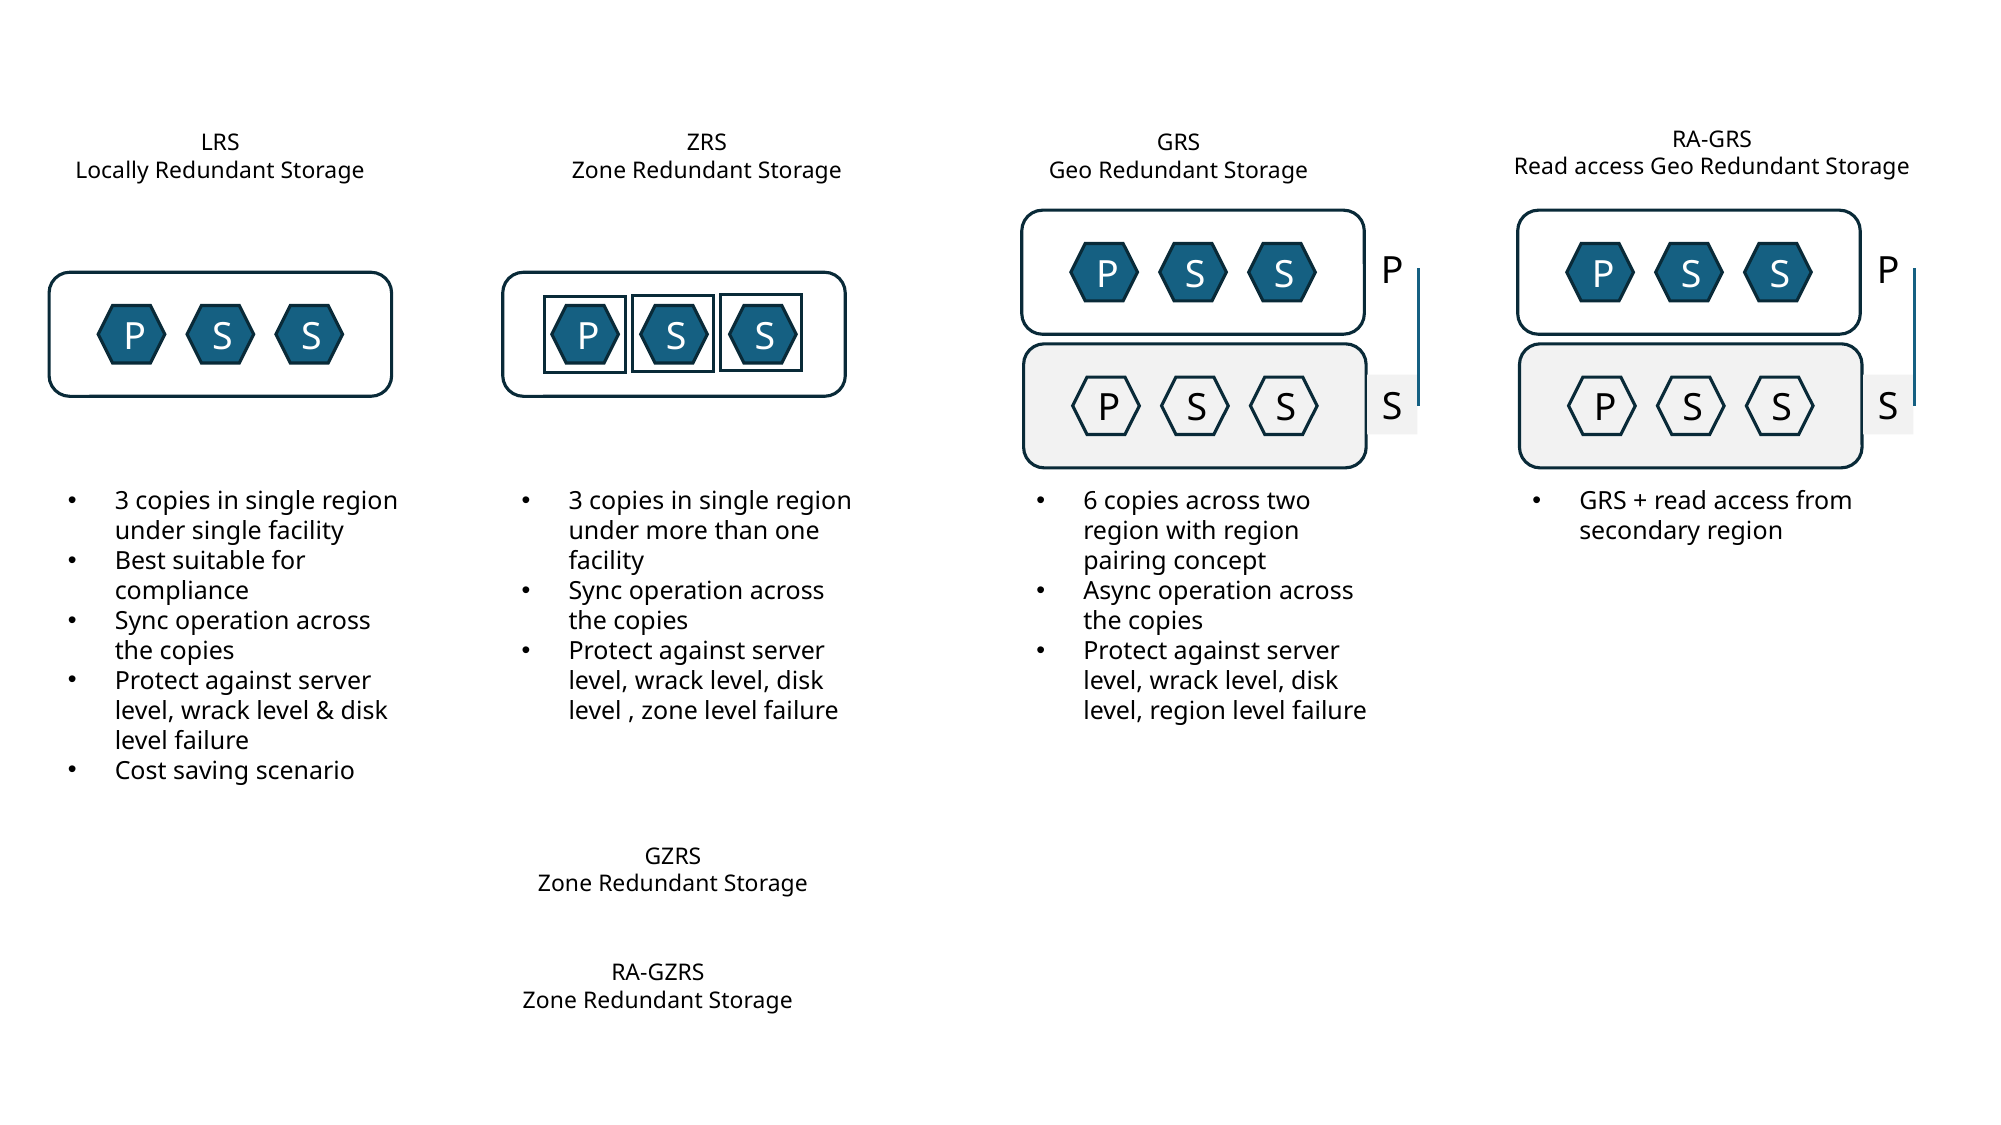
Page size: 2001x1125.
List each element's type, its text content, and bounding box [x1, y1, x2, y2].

text_box P [1566, 375, 1637, 437]
text_box [1516, 208, 1862, 336]
text_box GRS Geo Redundant Storage [1034, 120, 1324, 190]
text_box P [1070, 375, 1142, 437]
text_box S [1863, 374, 1914, 435]
text_box S [1653, 241, 1725, 303]
text_box ZRS Zone Redundant Storage [557, 120, 858, 190]
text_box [1913, 268, 1917, 406]
text_box LRS Locally Redundant Storage [60, 120, 380, 190]
text_box GRS + read access from secondary region [1517, 477, 1880, 552]
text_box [1417, 268, 1421, 406]
text_box [719, 293, 803, 372]
text_box S [1744, 375, 1815, 437]
text_box RA-GRS Read access Geo Redundant Storage [1499, 116, 1925, 187]
text_box P [1565, 241, 1636, 303]
text_box S [274, 303, 345, 365]
text_box S [1742, 241, 1813, 303]
text_box 3 copies in single region under single facility Best suitable for compliance Sync operation across the copies Protect against server level, wrack level & disk level failure Cost saving scenario [53, 477, 415, 792]
text_box [543, 295, 627, 374]
text_box S [1157, 241, 1229, 303]
text_box S [1367, 374, 1418, 435]
text_box 3 copies in single region under more than one facility Sync operation across the copies Protect against server level, wrack level, disk level , zone level failure [506, 477, 869, 732]
text_box [501, 270, 847, 398]
text_box S [1655, 375, 1726, 437]
text_box [47, 270, 394, 398]
text_box P [1366, 238, 1419, 299]
text_box GZRS Zone Redundant Storage [523, 834, 824, 904]
text_box [631, 294, 715, 373]
text_box S [1248, 375, 1319, 437]
text_box S [1159, 375, 1230, 437]
text_box P [1862, 238, 1915, 299]
text_box [1020, 208, 1366, 336]
text_box S [185, 303, 256, 365]
text_box RA-GZRS Zone Redundant Storage [507, 950, 808, 1021]
text_box P [1069, 241, 1140, 303]
text_box S [1246, 241, 1318, 303]
text_box P [96, 303, 167, 365]
text_box [1022, 342, 1368, 470]
text_box 6 copies across two region with region pairing concept Async operation across the copies Protect against server level, wrack level, disk level, region level failure [1021, 477, 1384, 732]
text_box [1517, 342, 1864, 470]
